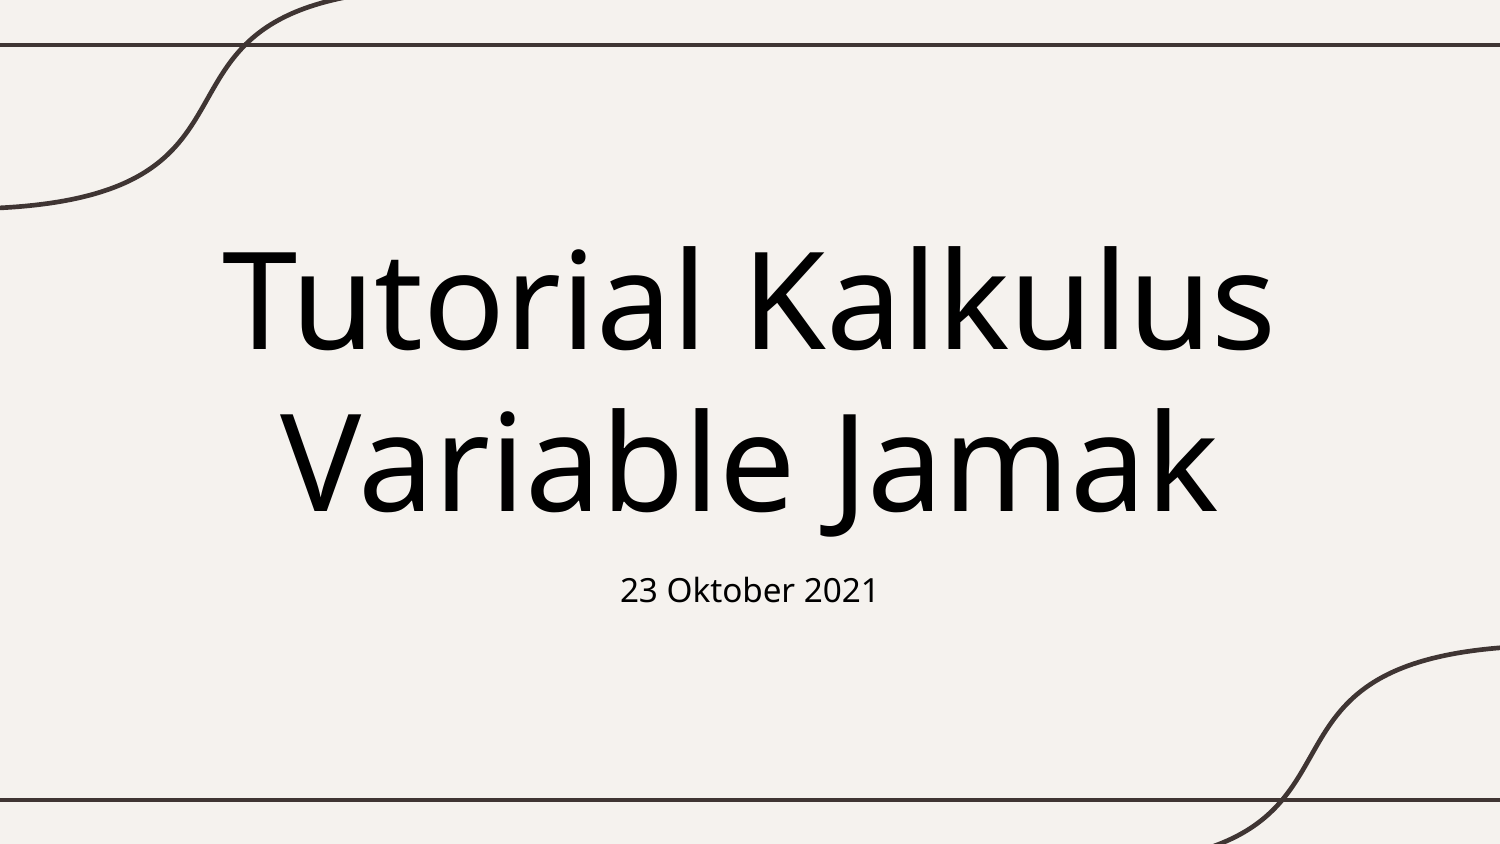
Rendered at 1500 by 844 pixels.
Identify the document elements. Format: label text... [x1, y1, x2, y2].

subtitle 23 Oktober 2021 [170, 553, 1330, 627]
title Tutorial Kalkulus Variable Jamak [170, 217, 1330, 553]
